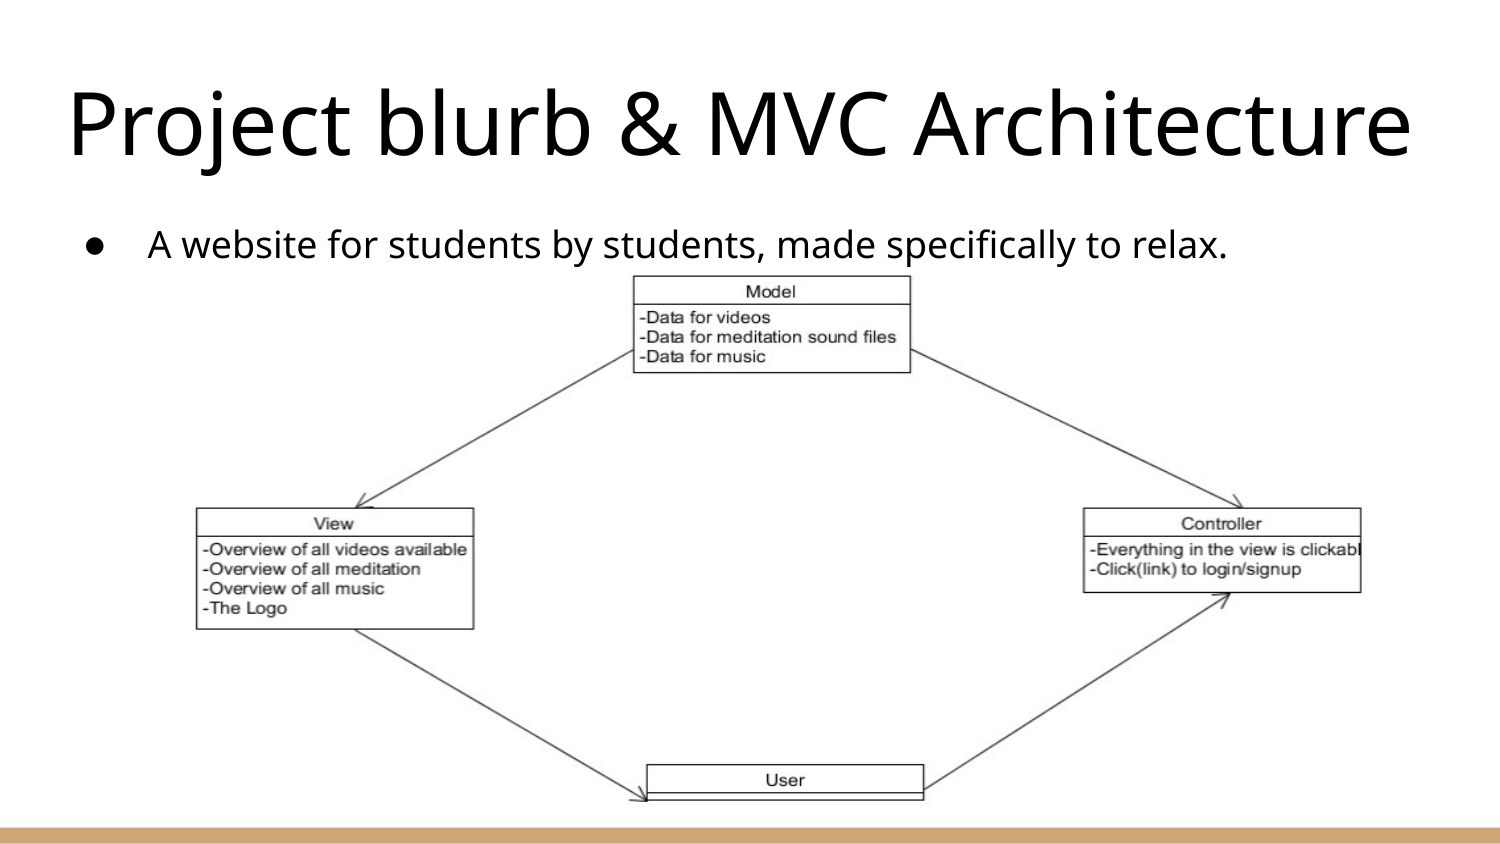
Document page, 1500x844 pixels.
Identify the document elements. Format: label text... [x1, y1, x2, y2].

title Project blurb & MVC Architecture [51, 51, 1449, 189]
picture [192, 272, 1368, 814]
list A website for students by students, made specifically to relax. [51, 199, 1449, 750]
